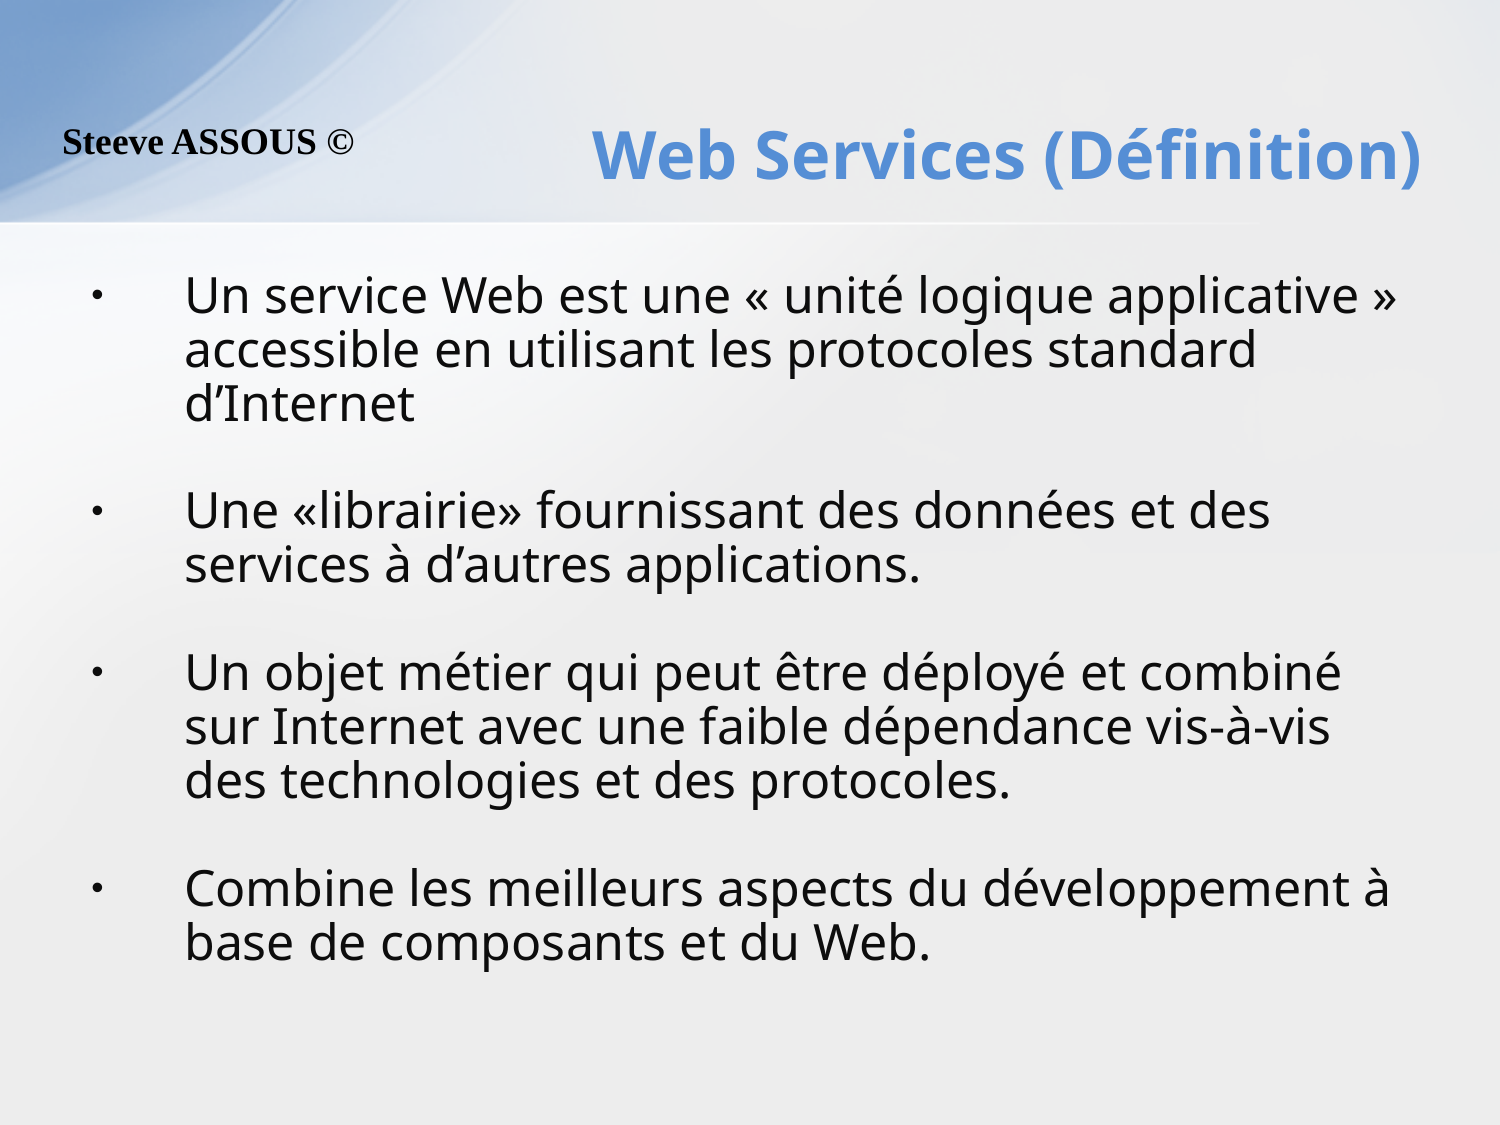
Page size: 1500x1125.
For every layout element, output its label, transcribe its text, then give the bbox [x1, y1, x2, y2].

list Un service Web est une « unité logique applicative » accessible en utilisant les protocoles standard d’Internet Une «librairie» fournissant des données et des services à d’autres applications. Un objet métier qui peut être déployé et combiné sur Internet avec une faible dépendance vis-à-vis des technologies et des protocoles. Combine les meilleurs aspects du développement à base de composants et du Web. [76, 262, 1438, 1000]
title Web Services (Définition) [100, 37, 1438, 200]
picture [0, 0, 1500, 1125]
